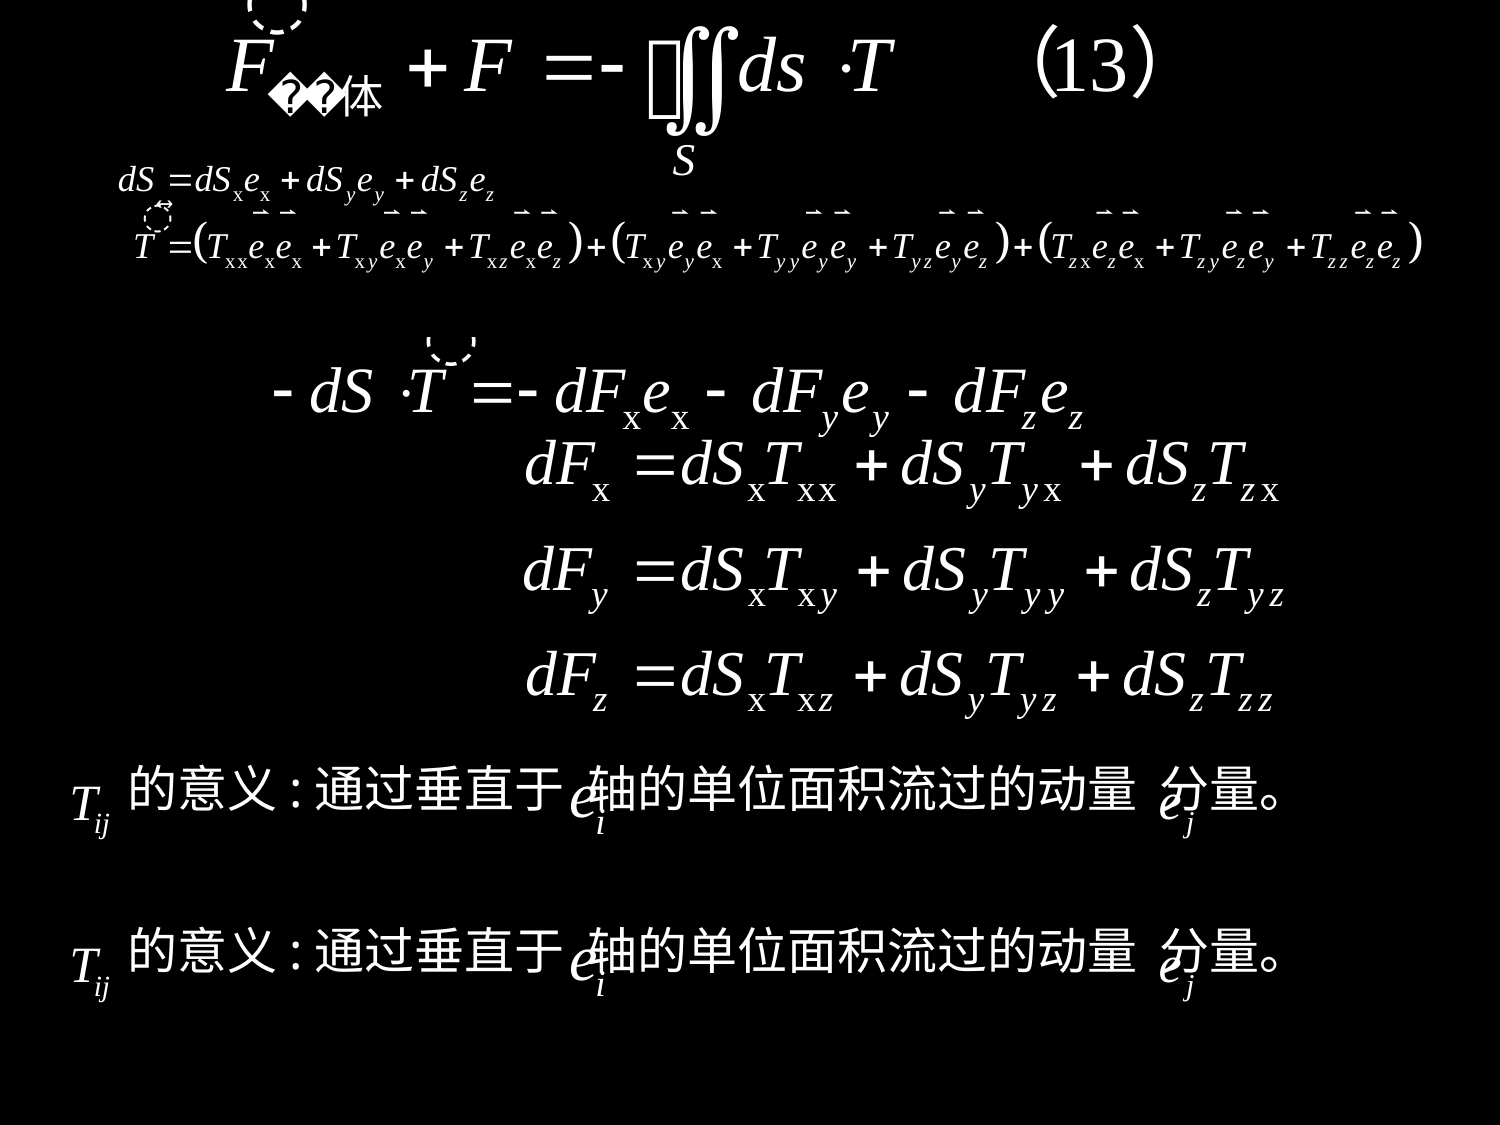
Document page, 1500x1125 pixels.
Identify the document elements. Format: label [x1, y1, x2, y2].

text_box [262, 338, 1095, 451]
text_box [512, 424, 1306, 734]
text_box [112, 149, 1428, 329]
text_box [212, 0, 1177, 148]
text_box [64, 749, 1500, 851]
text_box [64, 912, 1500, 1013]
